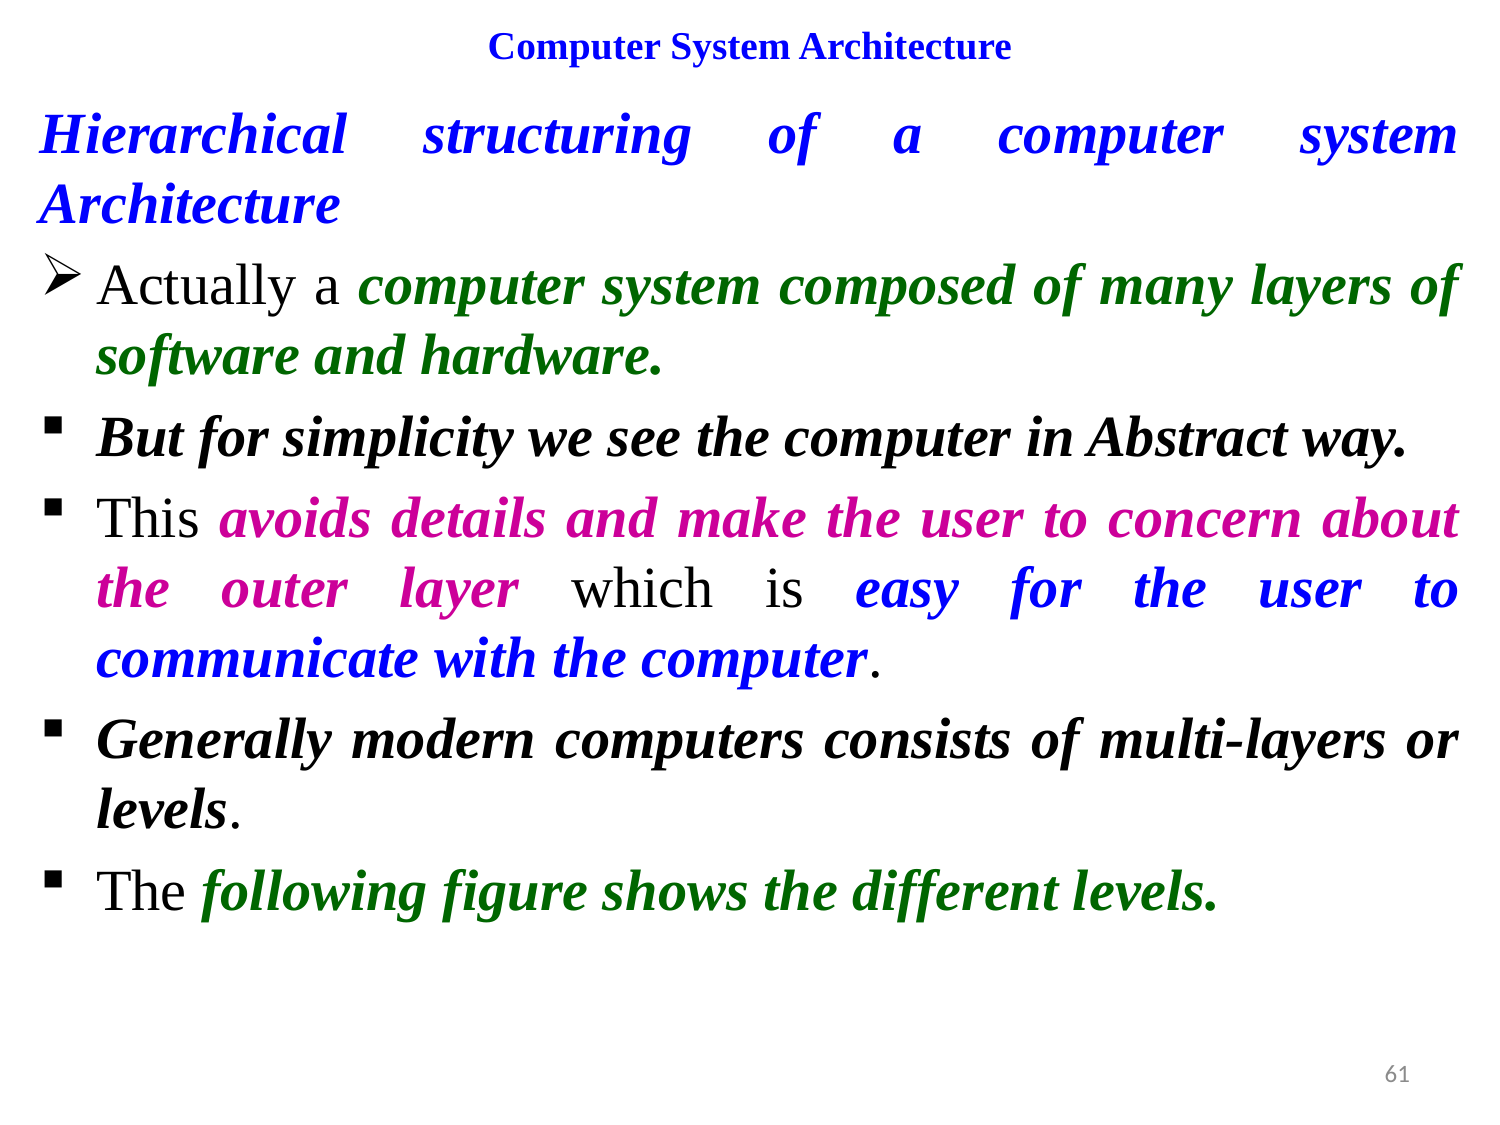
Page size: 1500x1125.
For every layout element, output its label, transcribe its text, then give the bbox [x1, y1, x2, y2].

title Computer System Architecture [75, 12, 1425, 75]
slide_number 61 [1074, 1042, 1425, 1103]
list Hierarchical structuring of a computer system Architecture Actually a computer system composed of many layers of software and hardware. But for simplicity we see the computer in Abstract way. This avoids details and make the user to concern about the outer layer which is easy for the user to communicate with the computer. Generally modern computers consists of multi-layers or levels. The following figure shows the different levels. [24, 87, 1475, 1088]
